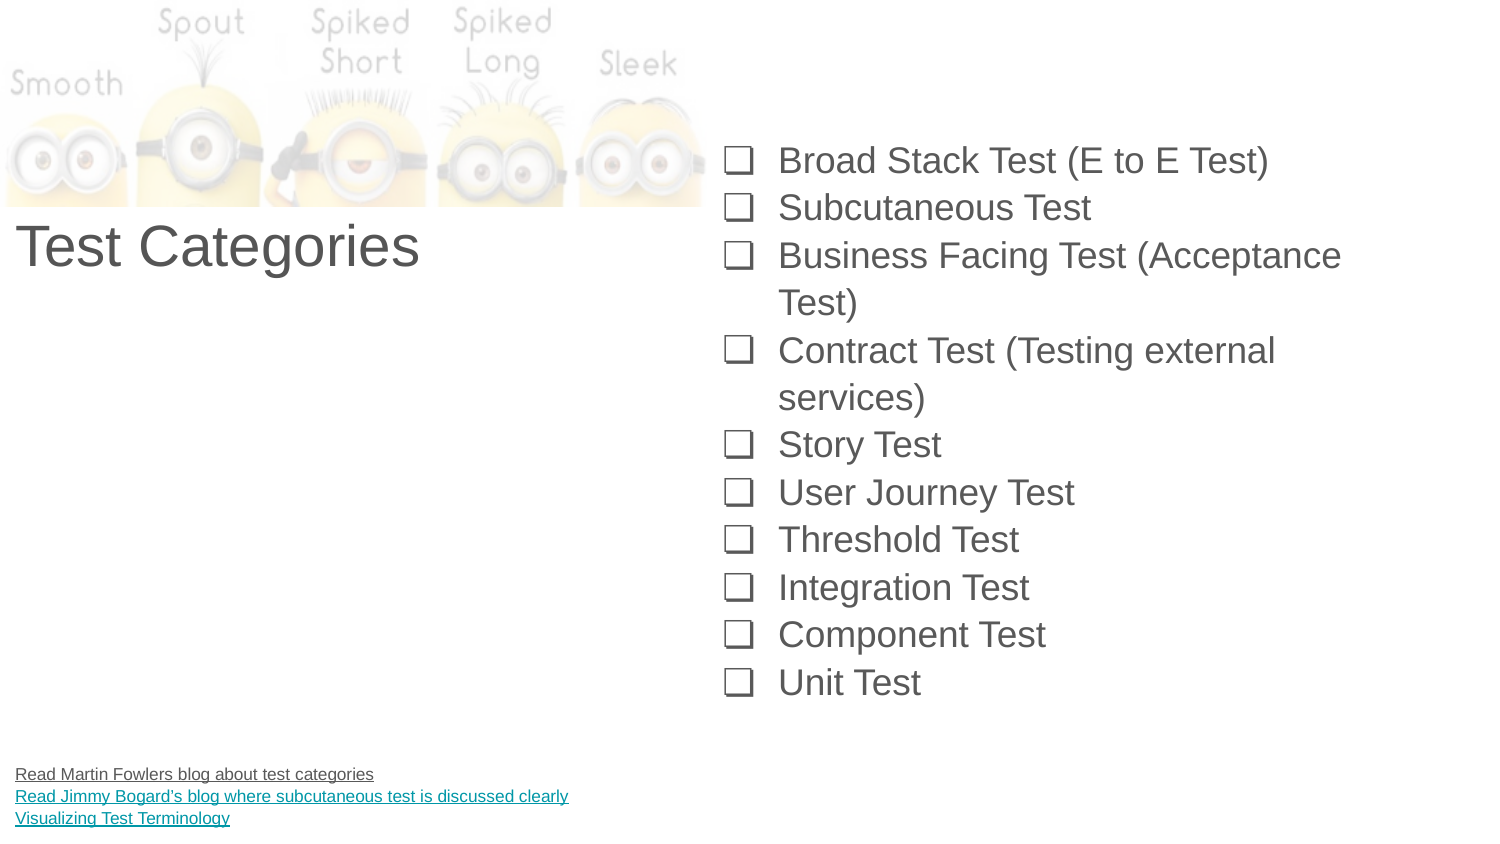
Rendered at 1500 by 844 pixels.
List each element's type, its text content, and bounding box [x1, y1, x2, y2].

list Broad Stack Test (E to E Test) Subcutaneous Test Business Facing Test (Acceptance Test) Contract Test (Testing external services) Story Test User Journey Test Threshold Test Integration Test Component Test Unit Test [688, 118, 1440, 725]
title Test Categories [0, 215, 688, 300]
subtitle Read Martin Fowlers blog about test categories Read Jimmy Bogard’s blog where subcutaneous test is discussed clearly Visualizing Test Terminology [0, 746, 1500, 844]
picture [0, 0, 707, 207]
